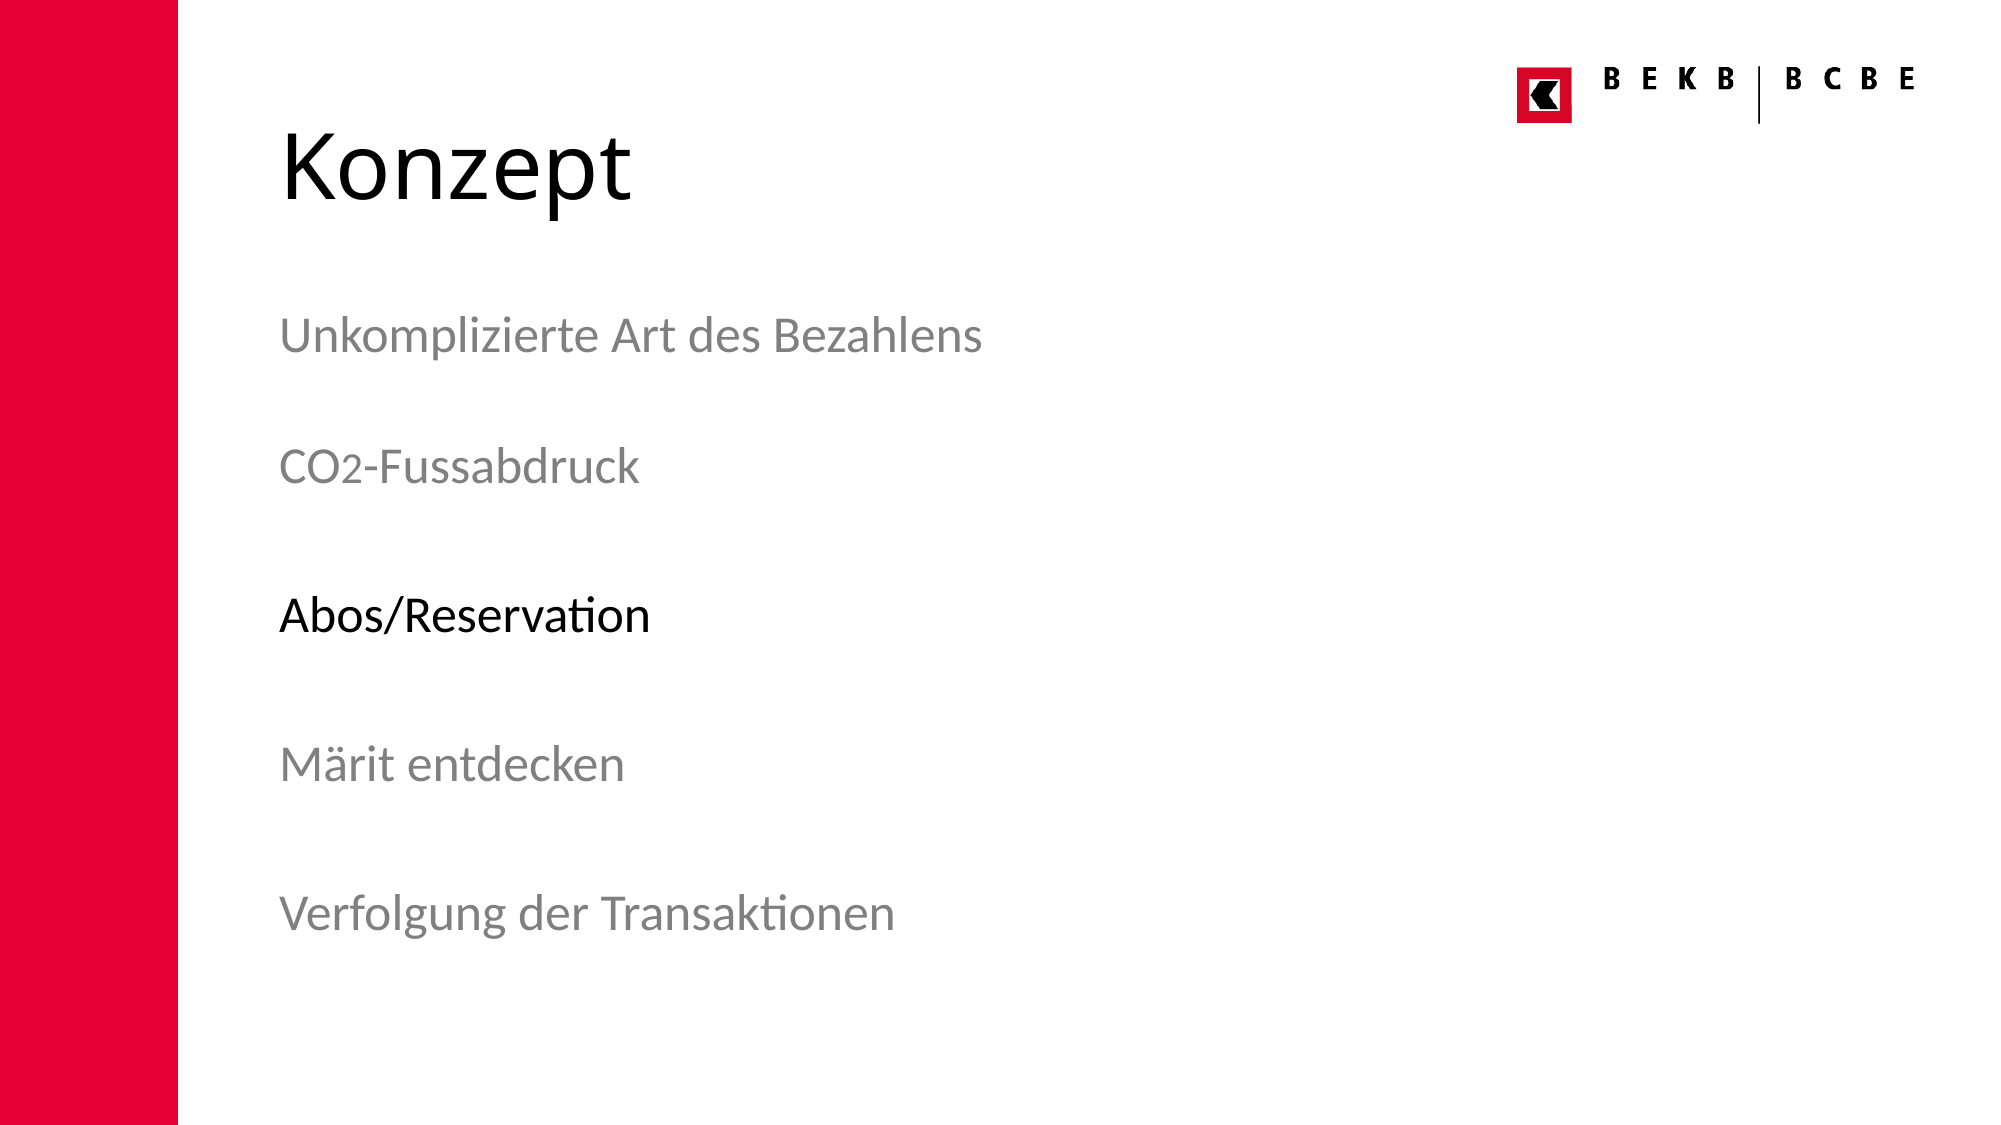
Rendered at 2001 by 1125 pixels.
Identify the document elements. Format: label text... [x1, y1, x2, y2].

list Unkomplizierte Art des Bezahlens CO2-Fussabdruck Abos/Reservation Märit entdecken Verfolgung der Transaktionen [264, 300, 1094, 1015]
title Konzept [264, 60, 1990, 279]
